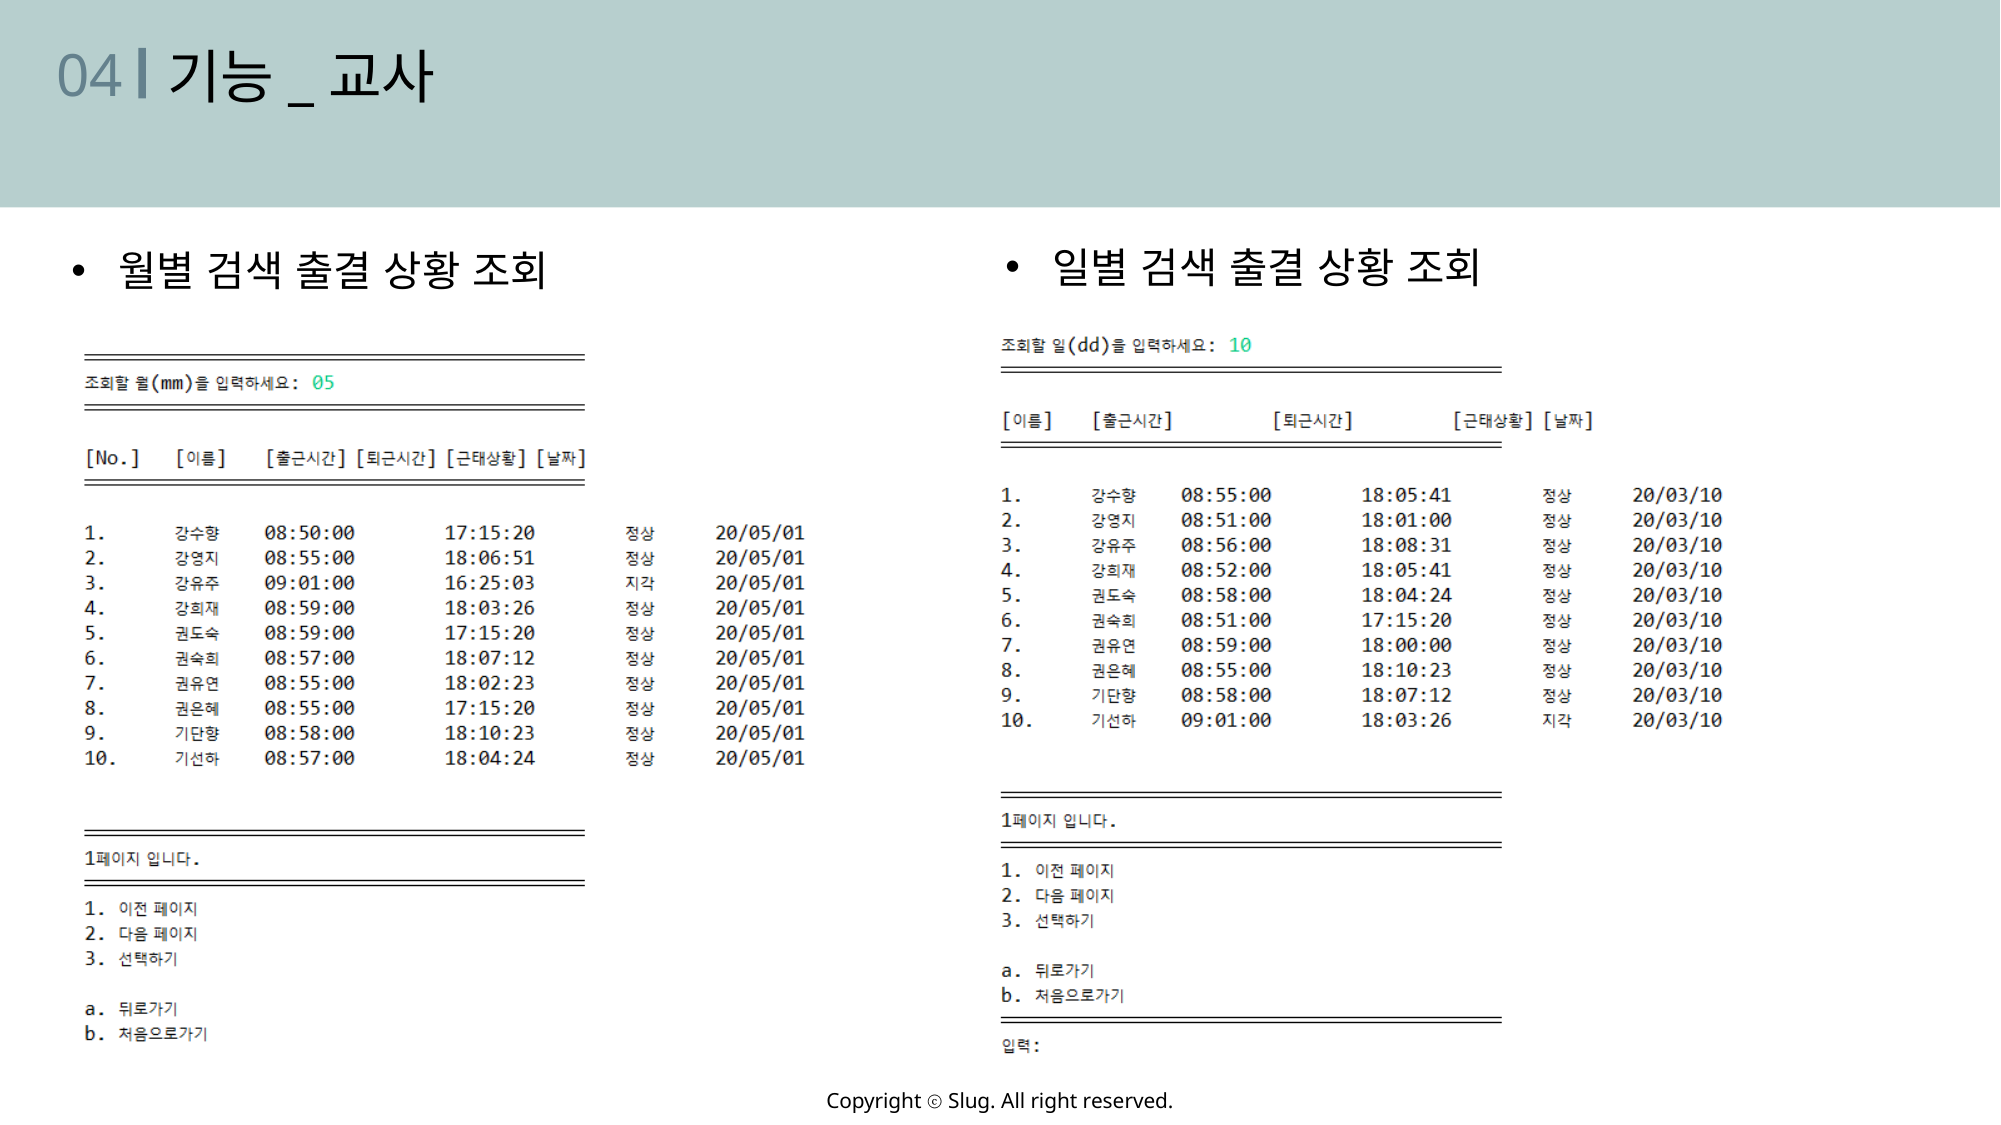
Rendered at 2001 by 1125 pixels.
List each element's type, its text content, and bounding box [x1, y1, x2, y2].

text_box 04 [41, 30, 153, 115]
text_box [0, 0, 2000, 209]
text_box [136, 46, 148, 100]
text_box 월별 검색 출결 상황 조회 [56, 237, 576, 303]
text_box 일별 검색 출결 상황 조회 [990, 234, 1522, 299]
picture [41, 333, 859, 1054]
picture [976, 317, 1825, 1068]
text_box Copyright ⓒ Slug. All right reserved. [740, 1080, 1260, 1120]
text_box 기능_교사 [152, 33, 595, 118]
